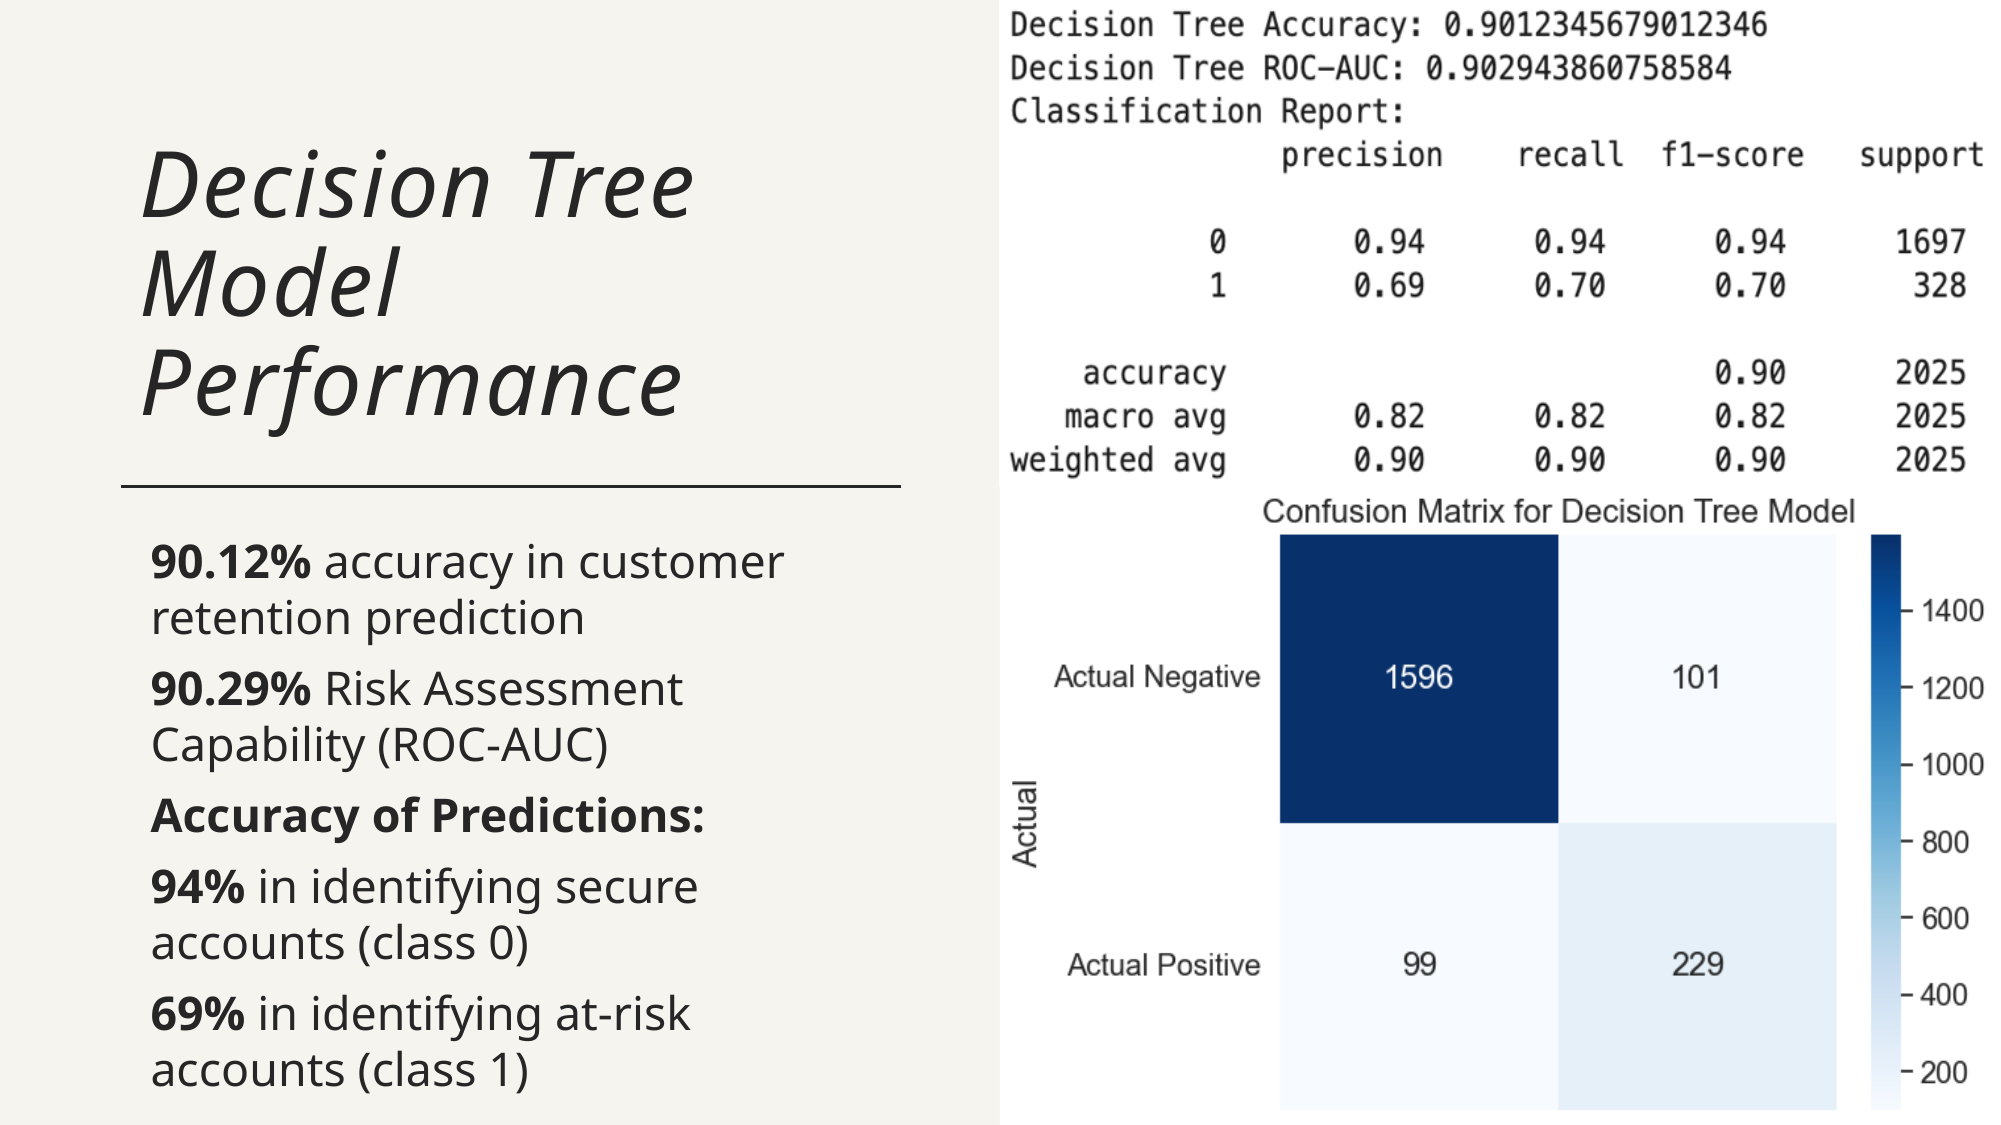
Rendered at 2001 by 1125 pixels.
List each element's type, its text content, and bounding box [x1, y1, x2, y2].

text_box 90.12% accuracy in customer retention prediction 90.29% Risk Assessment Capability (ROC-AUC) Accuracy of Predictions: 94% in identifying secure accounts (class 0) 69% in identifying at-risk accounts (class 1) [107, 524, 893, 1104]
title Decision Tree Model Performance [124, 124, 909, 450]
text_box [0, 0, 999, 1125]
picture [999, 0, 2000, 1125]
